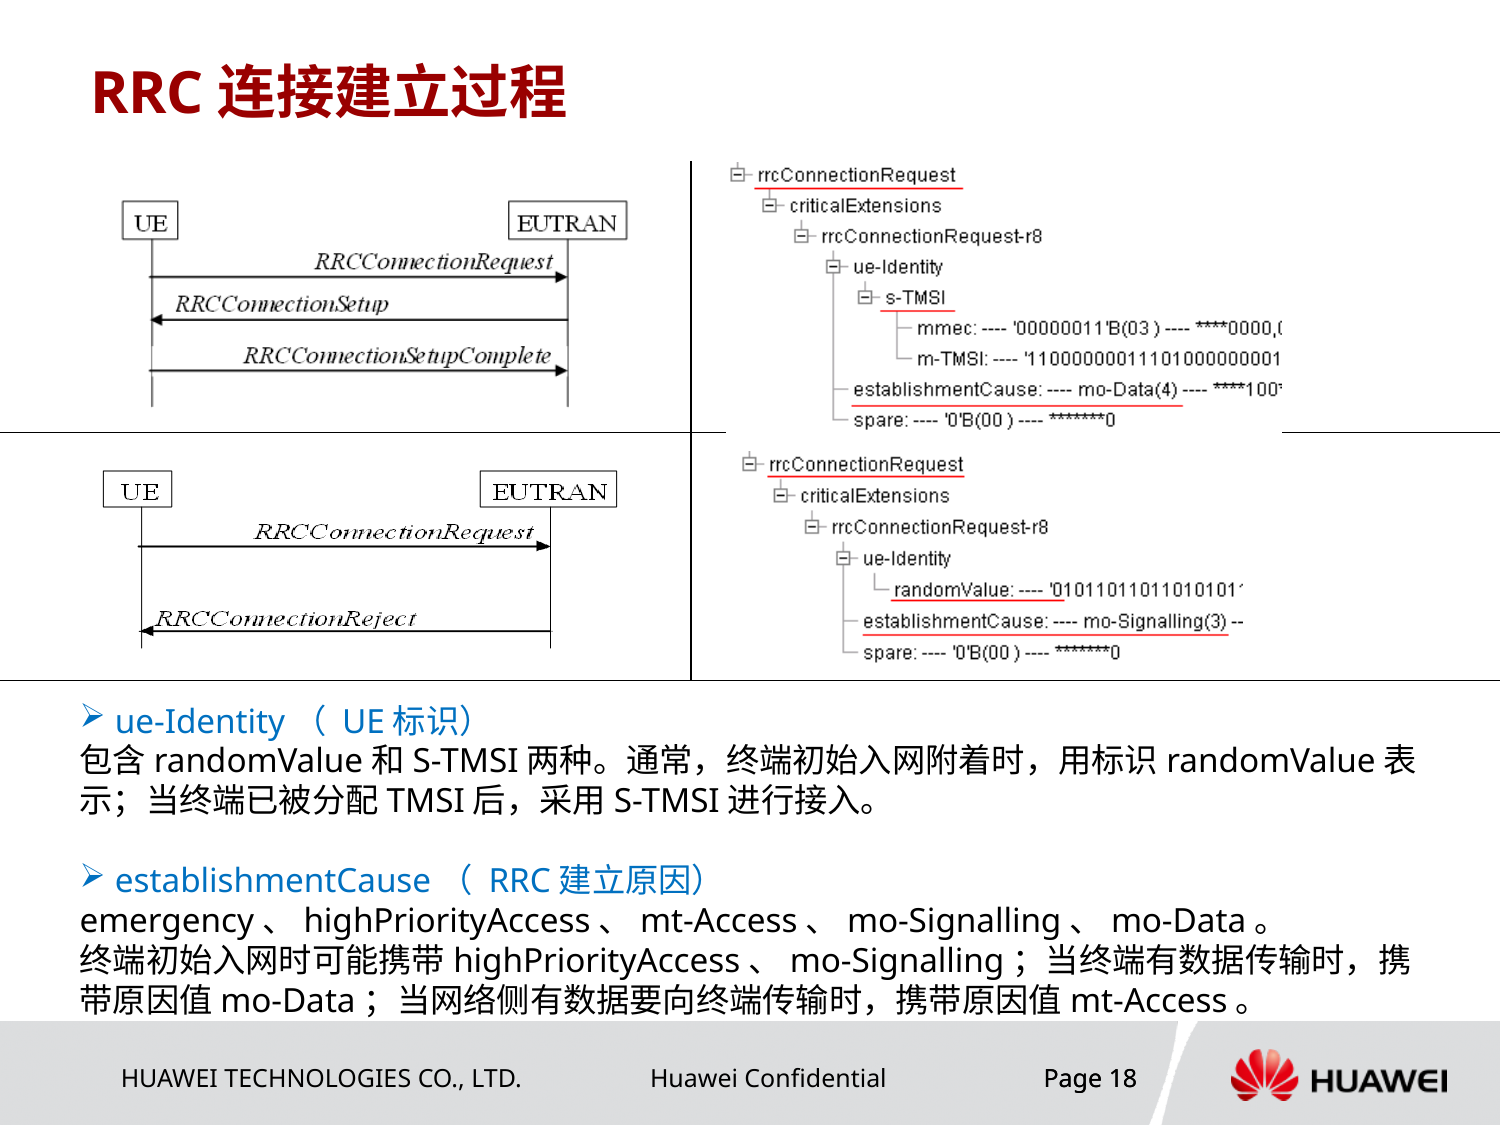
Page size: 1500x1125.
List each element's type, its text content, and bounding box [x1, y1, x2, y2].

text_box ue-Identity（ UE标识） 包含randomValue和S-TMSI两种。通常，终端初始入网附着时，用标识randomValue表示；当终端已被分配TMSI后，采用S-TMSI进行接入。 establishmentCause（ RRC建立原因） emergency、highPriorityAccess、mt-Access、mo-Signalling、mo-Data。 终端初始入网时可能携带highPriorityAccess、mo-Signalling；当终端有数据传输时，携带原因值mo-Data；当网络侧有数据要向终端传输时，携带原因值mt-Access。 [64, 692, 1447, 1027]
title RRC连接建立过程 [76, 42, 1424, 138]
picture [0, 1021, 1500, 1125]
picture [99, 467, 621, 649]
picture [111, 196, 634, 415]
picture [737, 451, 1244, 669]
picture [725, 162, 1282, 433]
text_box Page 18 [1043, 1064, 1388, 1125]
